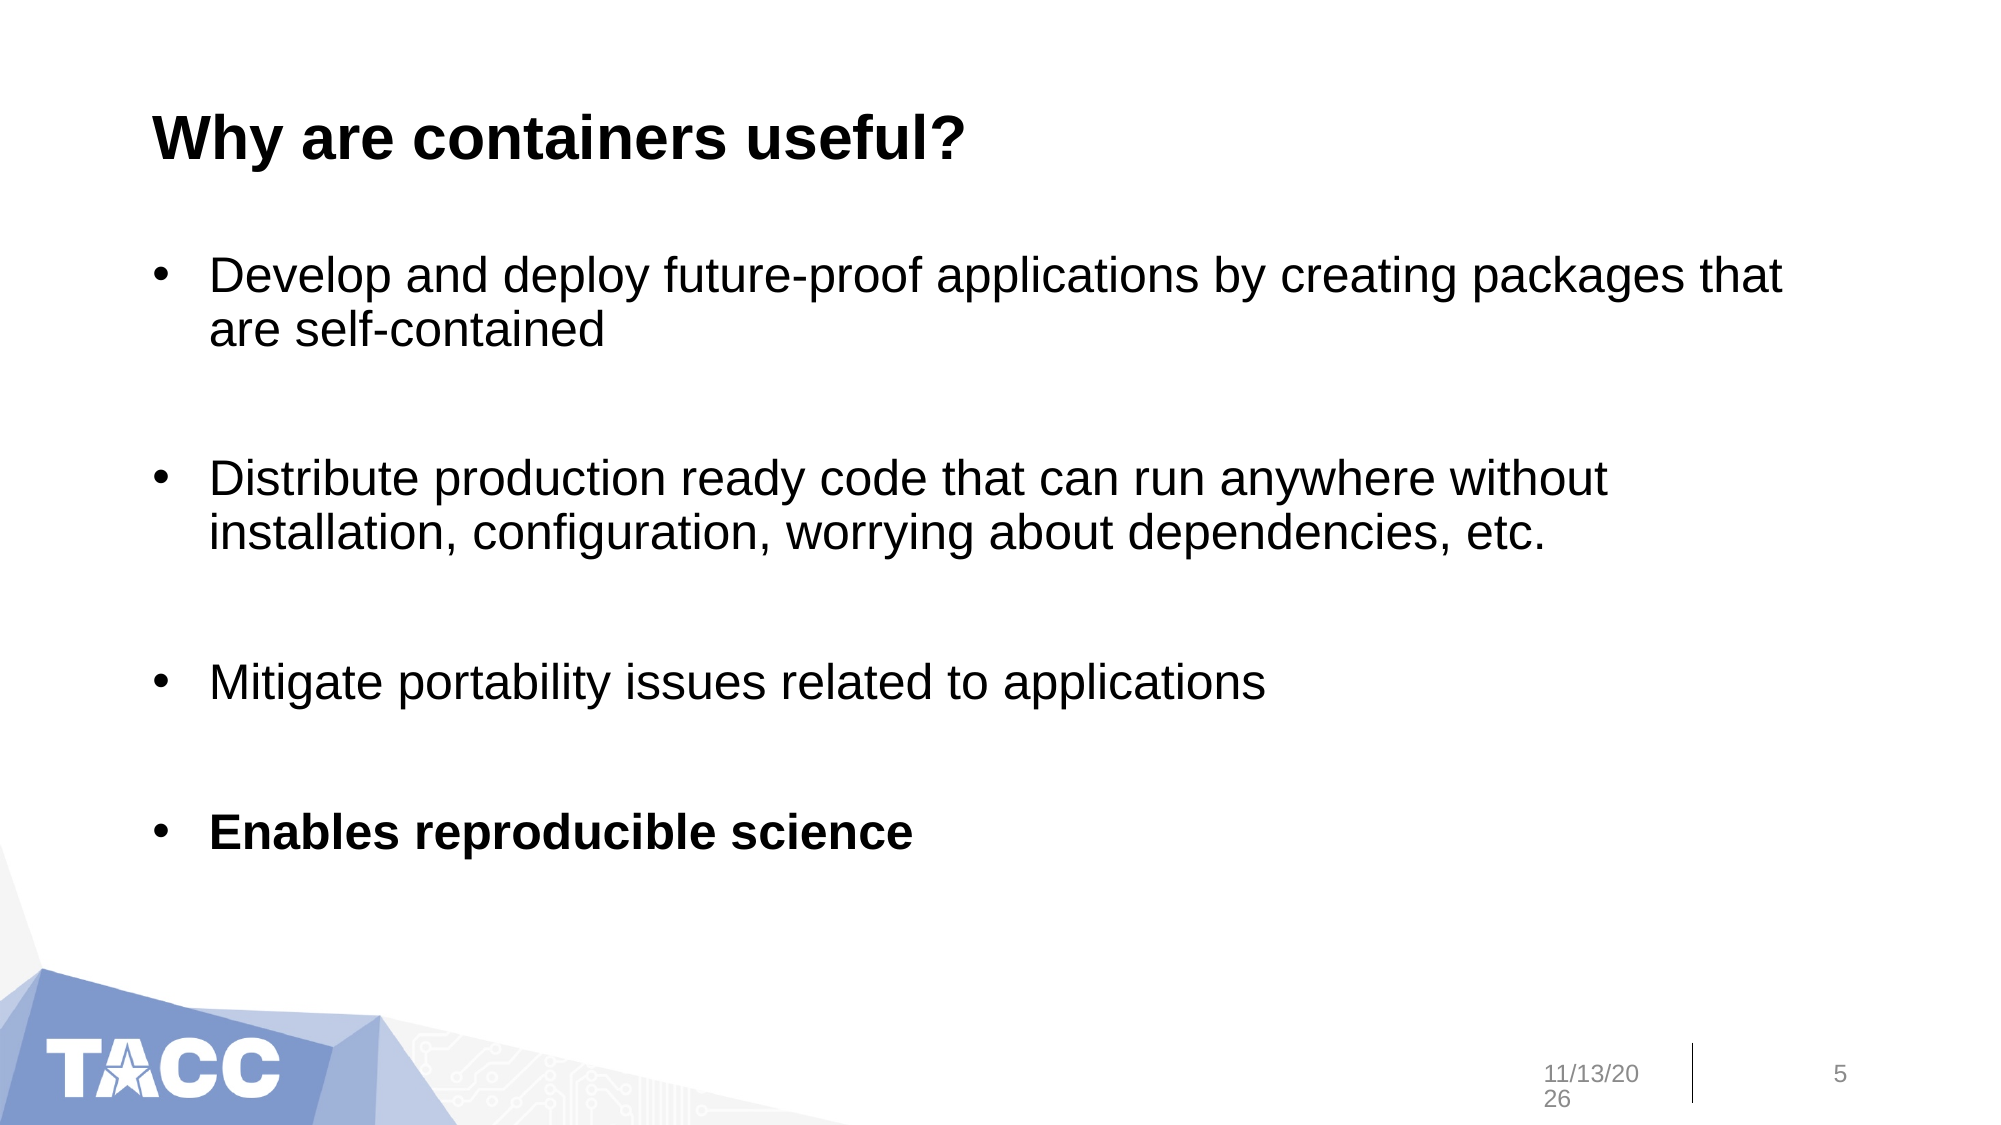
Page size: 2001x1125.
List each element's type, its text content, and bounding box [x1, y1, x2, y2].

picture [0, 0, 2001, 1125]
slide_number 5 [1733, 1042, 1863, 1103]
list Develop and deploy future-proof applications by creating packages that are self-contained Distribute production ready code that can run anywhere without installation, configuration, worrying about dependencies, etc. Mitigate portability issues related to applications Enables reproducible science [137, 241, 1863, 1014]
title Why are containers useful? [137, 59, 1863, 219]
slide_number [1528, 1042, 1658, 1103]
